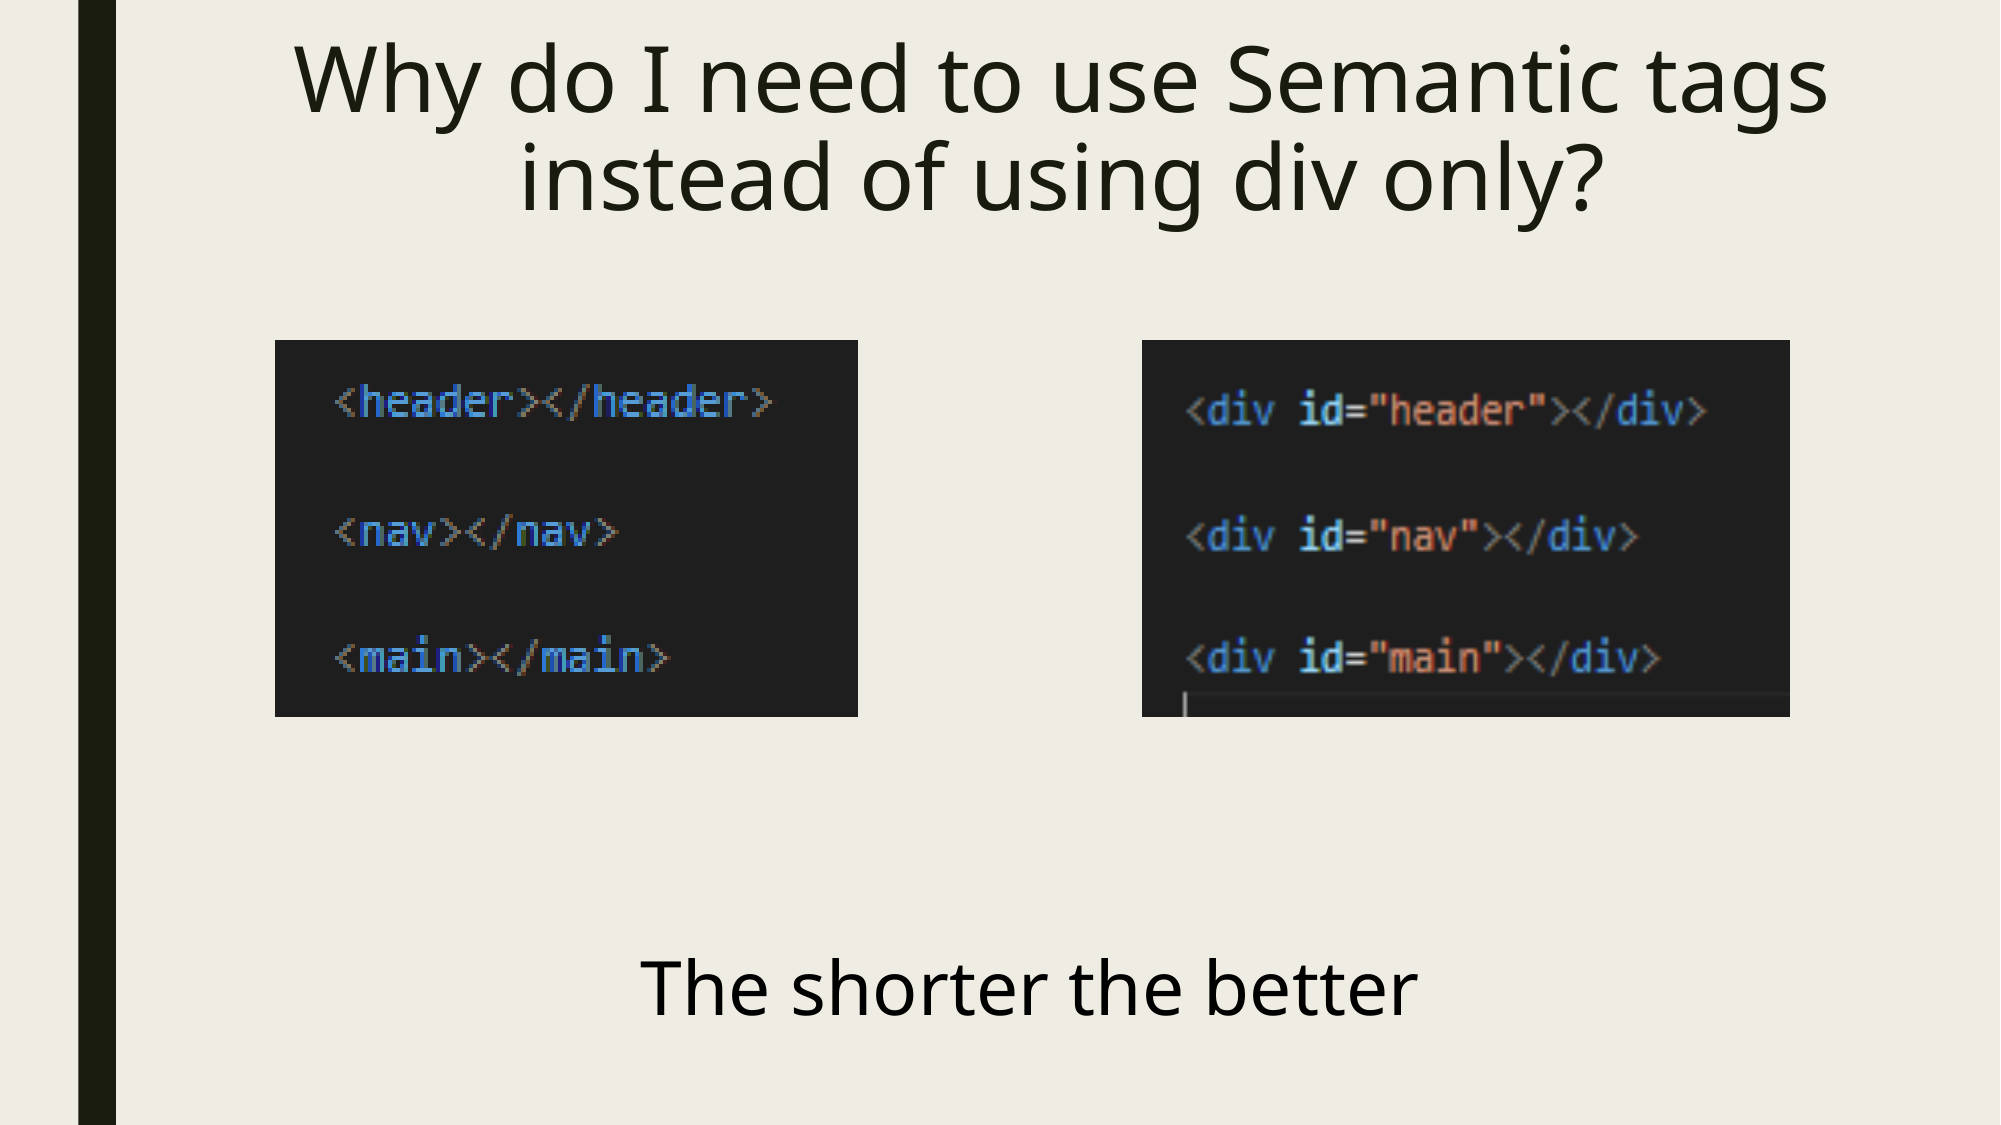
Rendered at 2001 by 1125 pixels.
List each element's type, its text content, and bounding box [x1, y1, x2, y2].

picture [275, 340, 858, 717]
picture [1142, 340, 1790, 717]
title Why do I need to use Semantic tags instead of using div only? [275, 27, 1851, 271]
text_box The shorter the better [626, 933, 1454, 1038]
